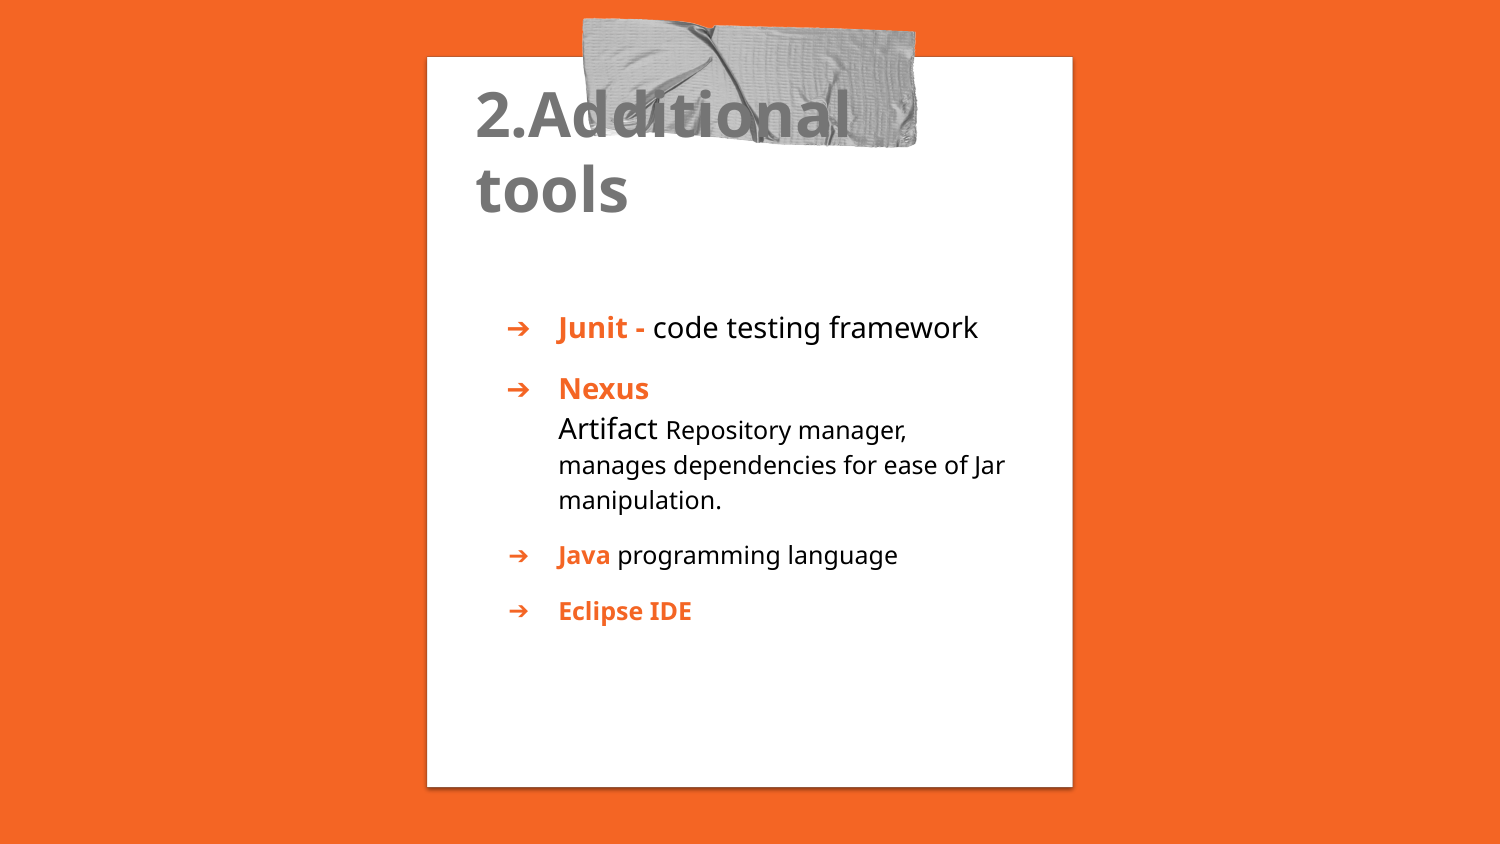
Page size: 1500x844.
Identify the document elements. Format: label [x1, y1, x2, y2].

picture [400, 16, 1100, 818]
